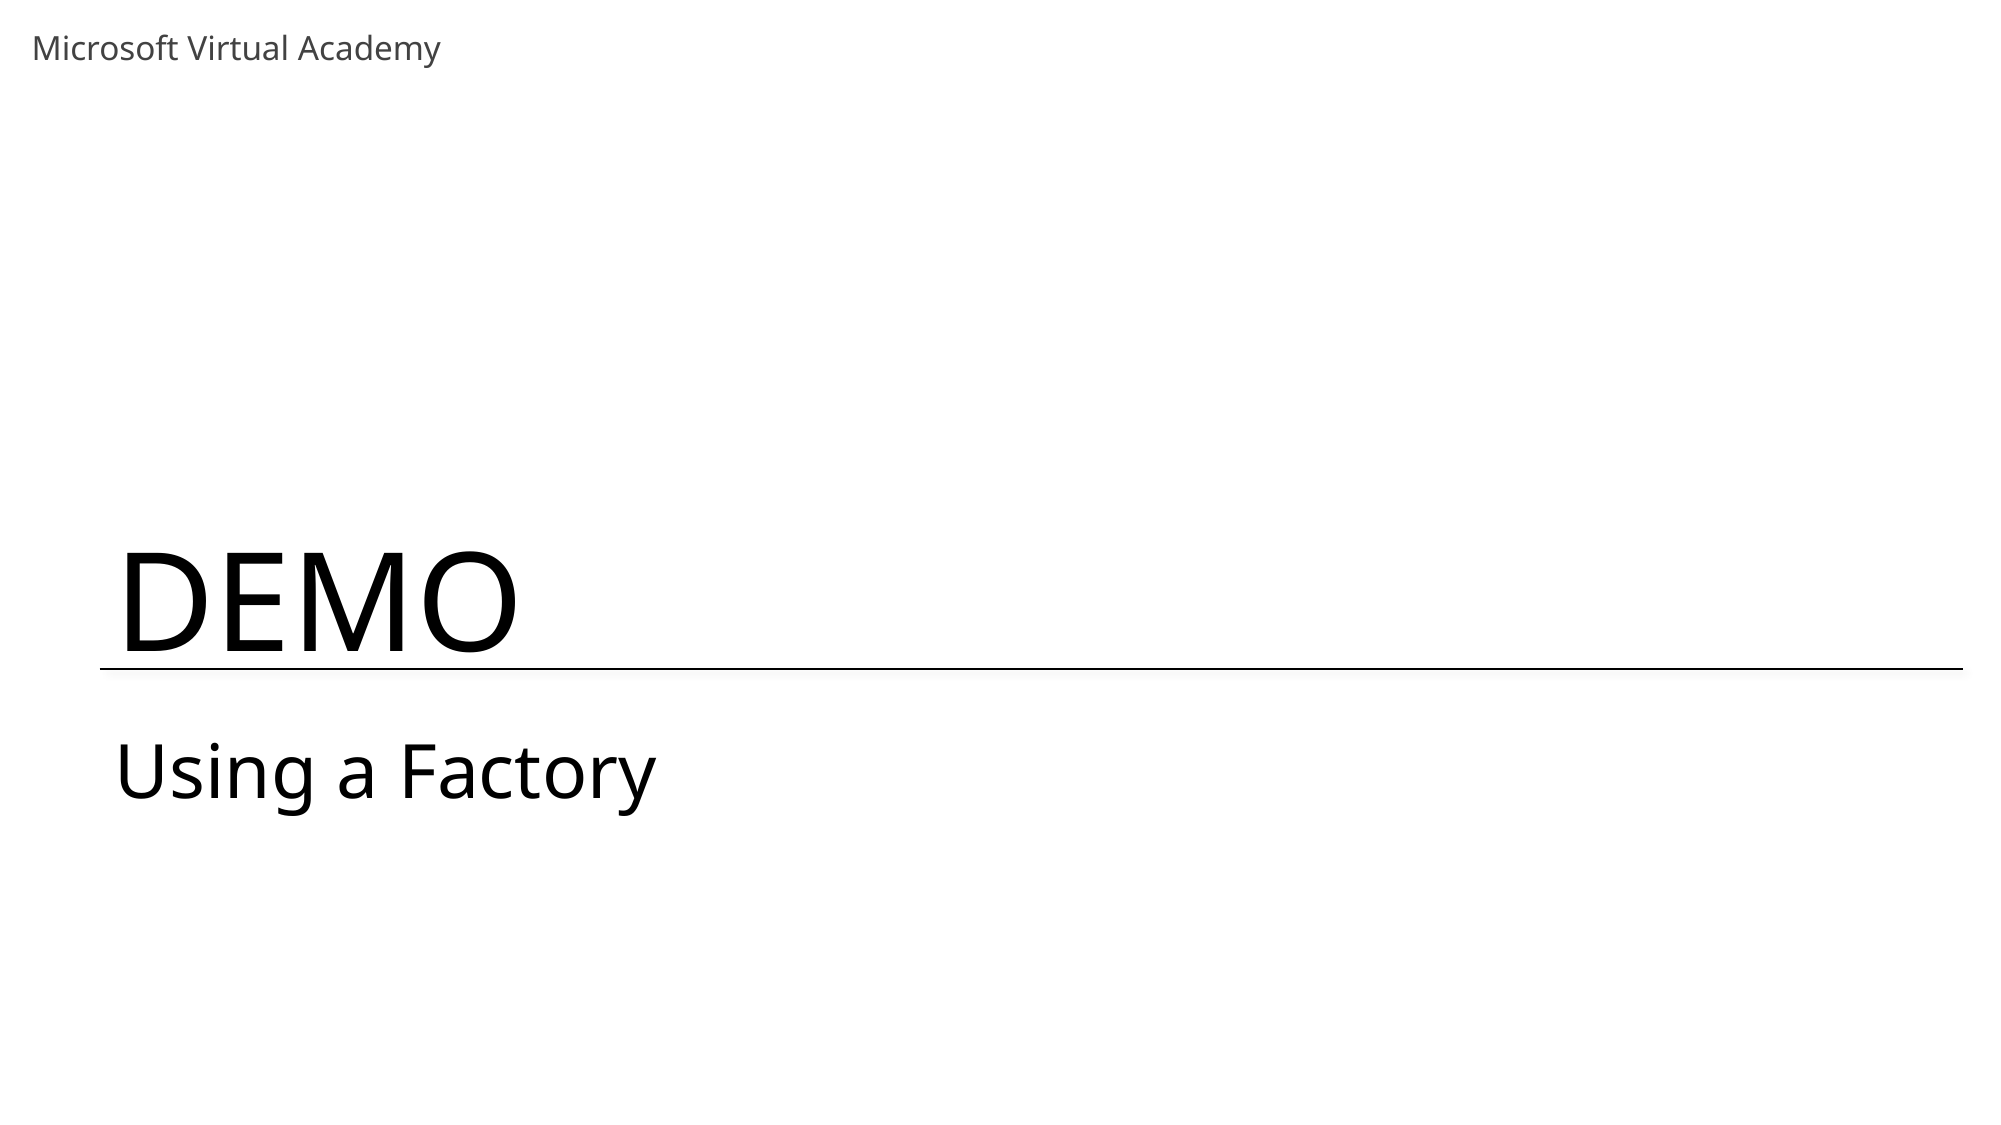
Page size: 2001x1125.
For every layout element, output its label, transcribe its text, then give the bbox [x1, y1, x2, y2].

title Using a Factory [99, 733, 1976, 1009]
